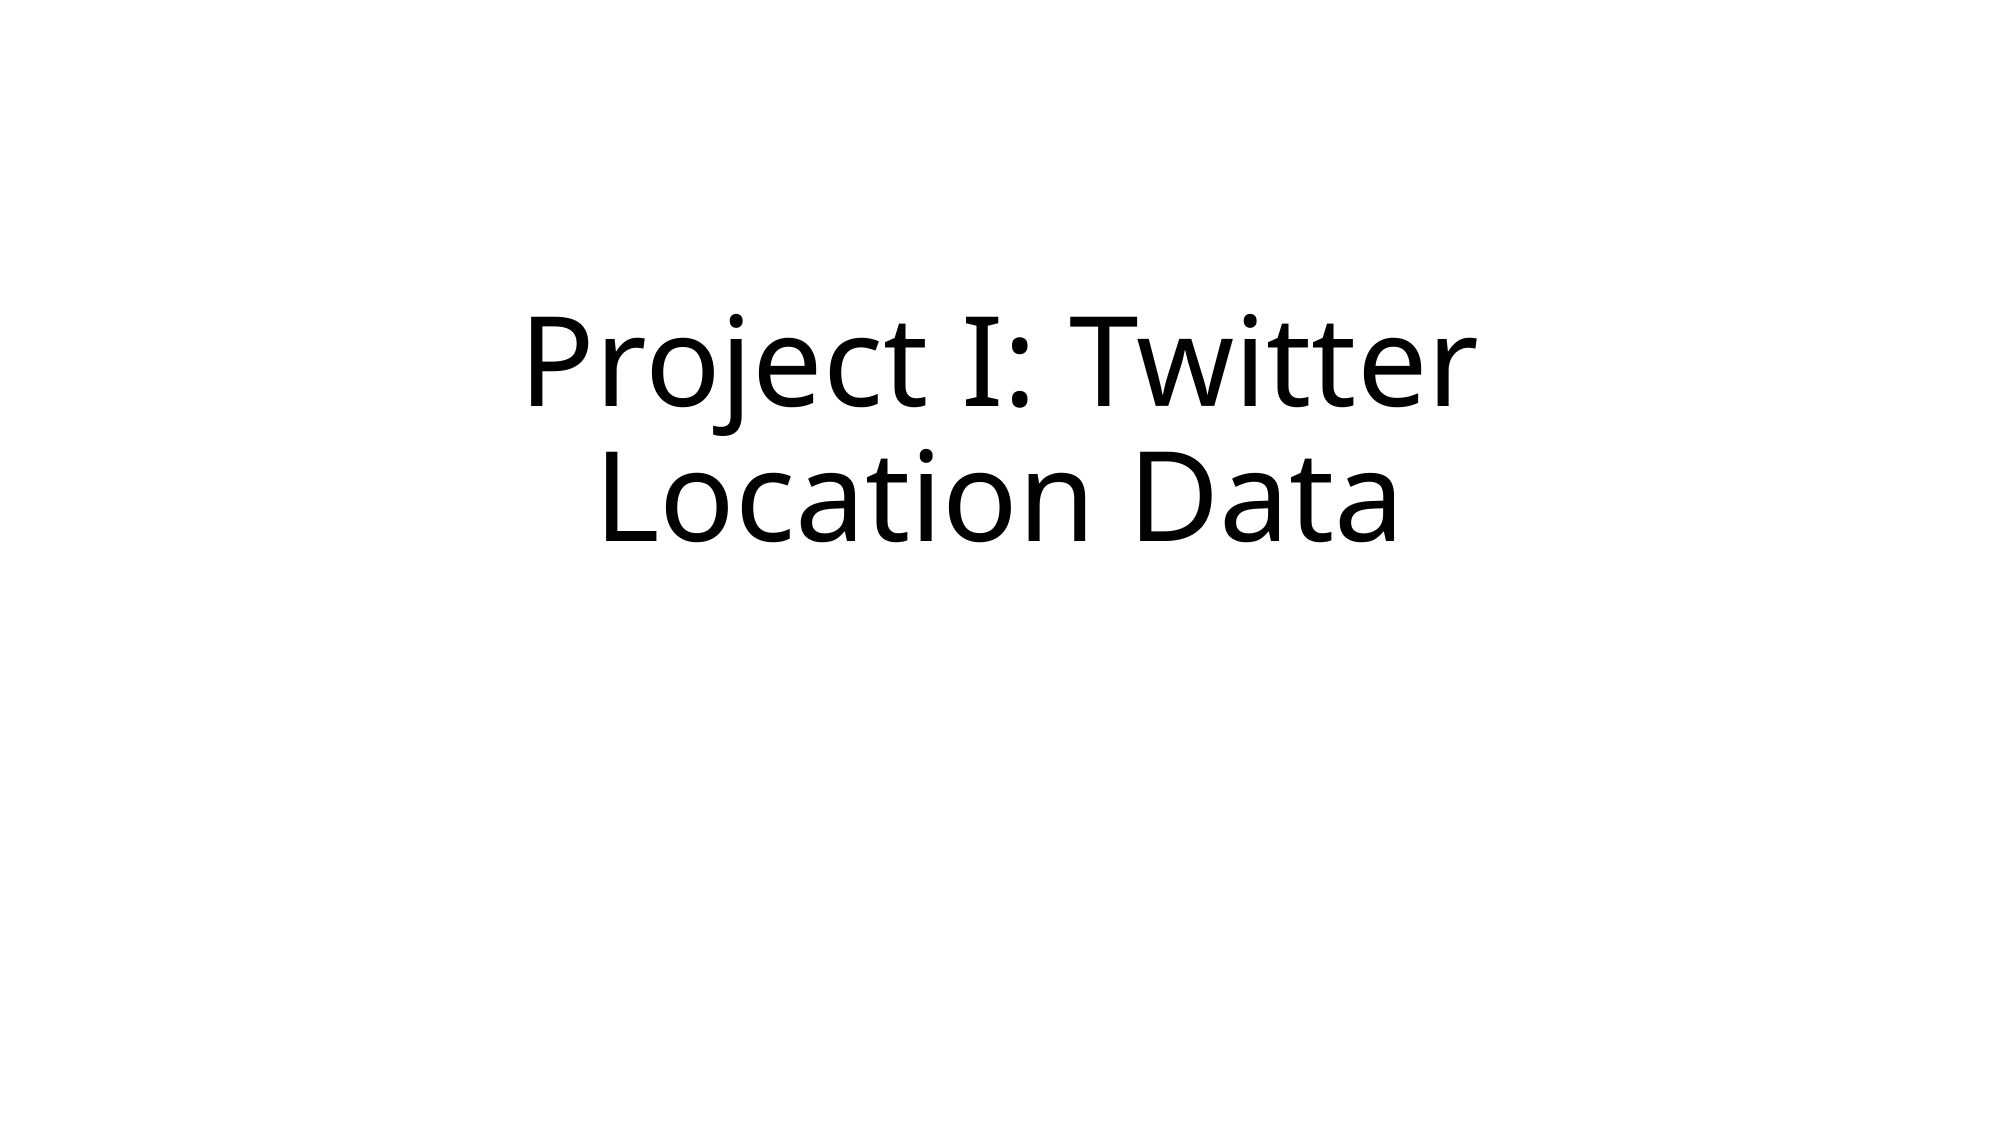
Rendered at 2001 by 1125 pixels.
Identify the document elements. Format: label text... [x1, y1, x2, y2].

title Project I: Twitter Location Data [249, 184, 1750, 576]
